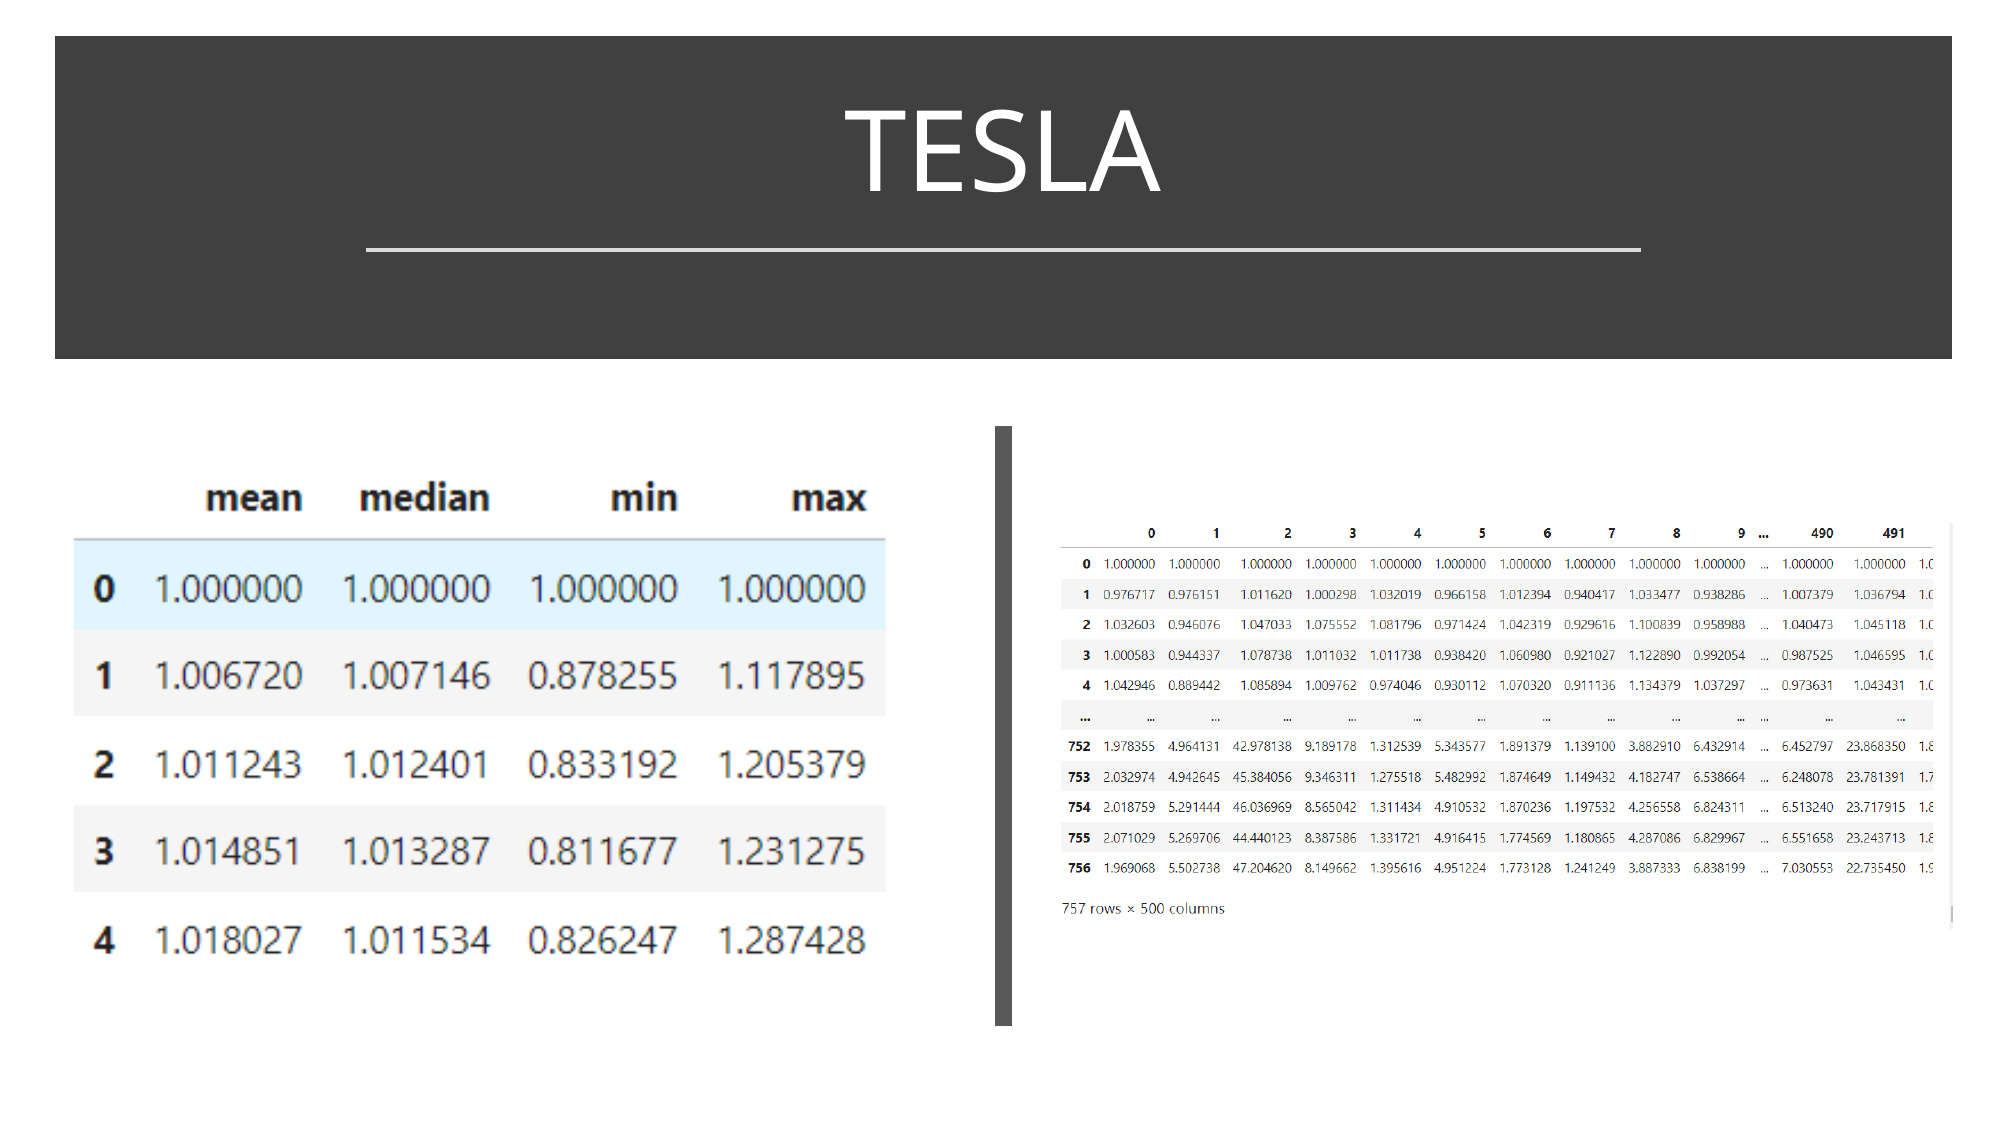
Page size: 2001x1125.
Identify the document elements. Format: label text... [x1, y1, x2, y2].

picture [54, 443, 950, 1009]
text_box [64, 45, 1942, 350]
title TESLA [89, 71, 1917, 224]
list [1057, 523, 1953, 929]
